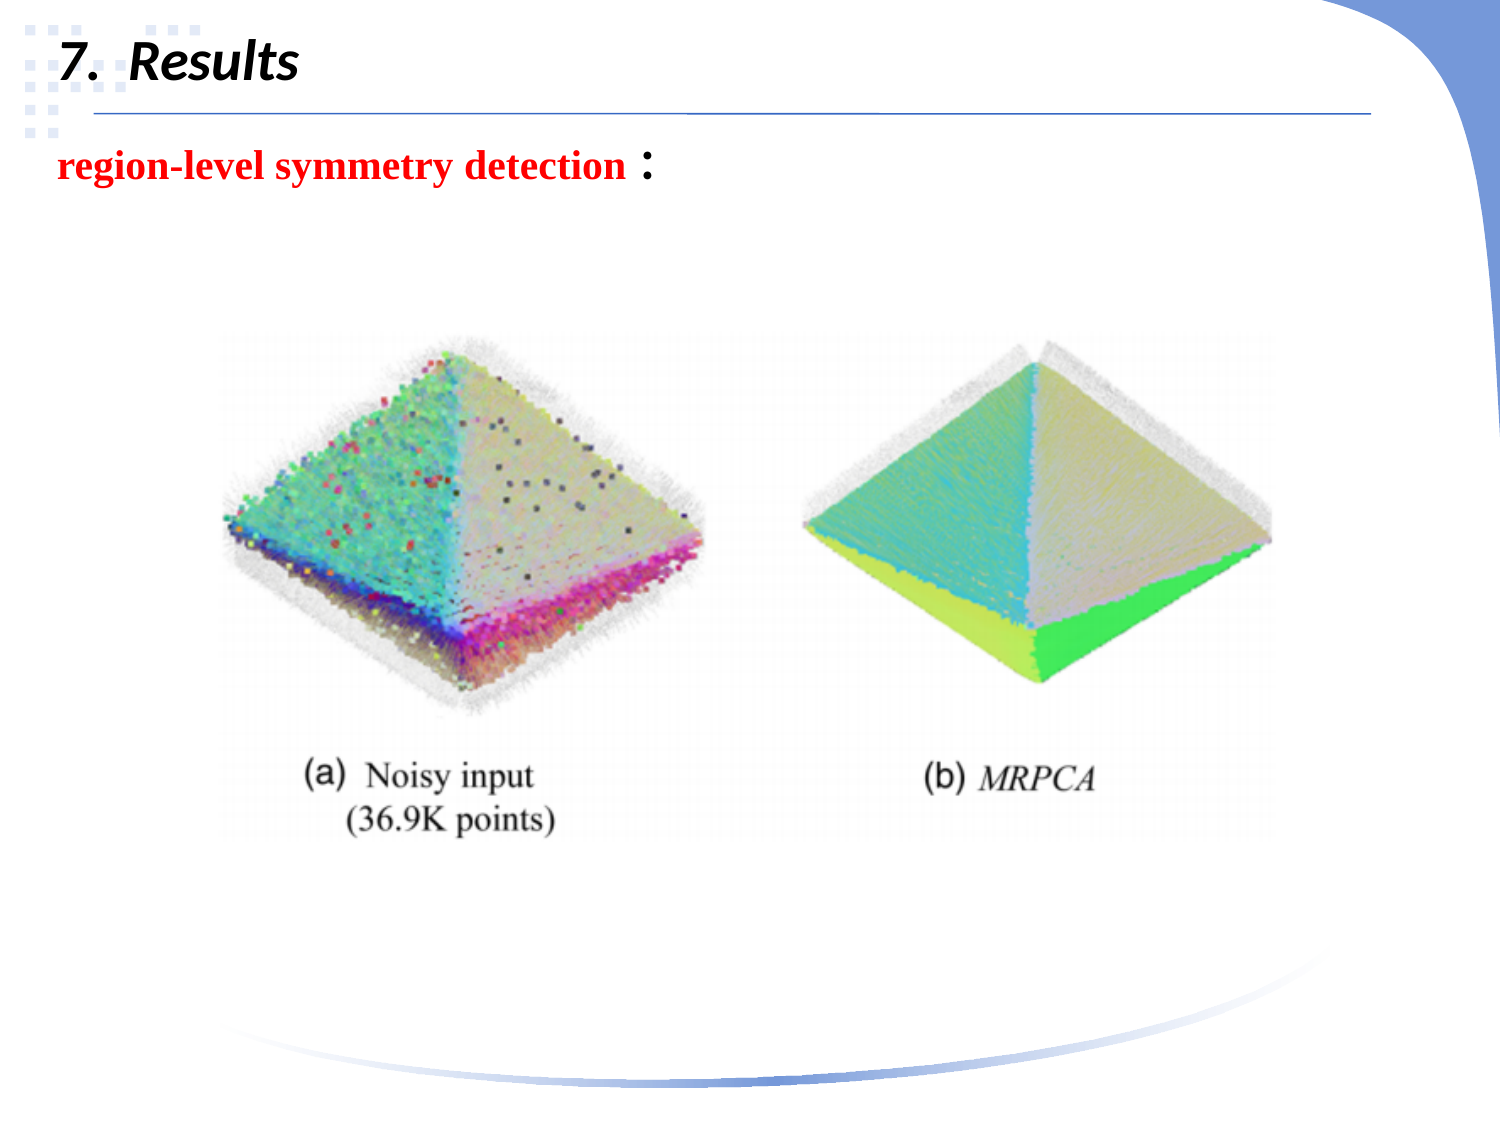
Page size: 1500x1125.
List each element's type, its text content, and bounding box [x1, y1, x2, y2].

text_box region-level symmetry detection： [42, 130, 1025, 195]
picture [194, 302, 1306, 850]
text_box 7. Results [42, 7, 1231, 108]
